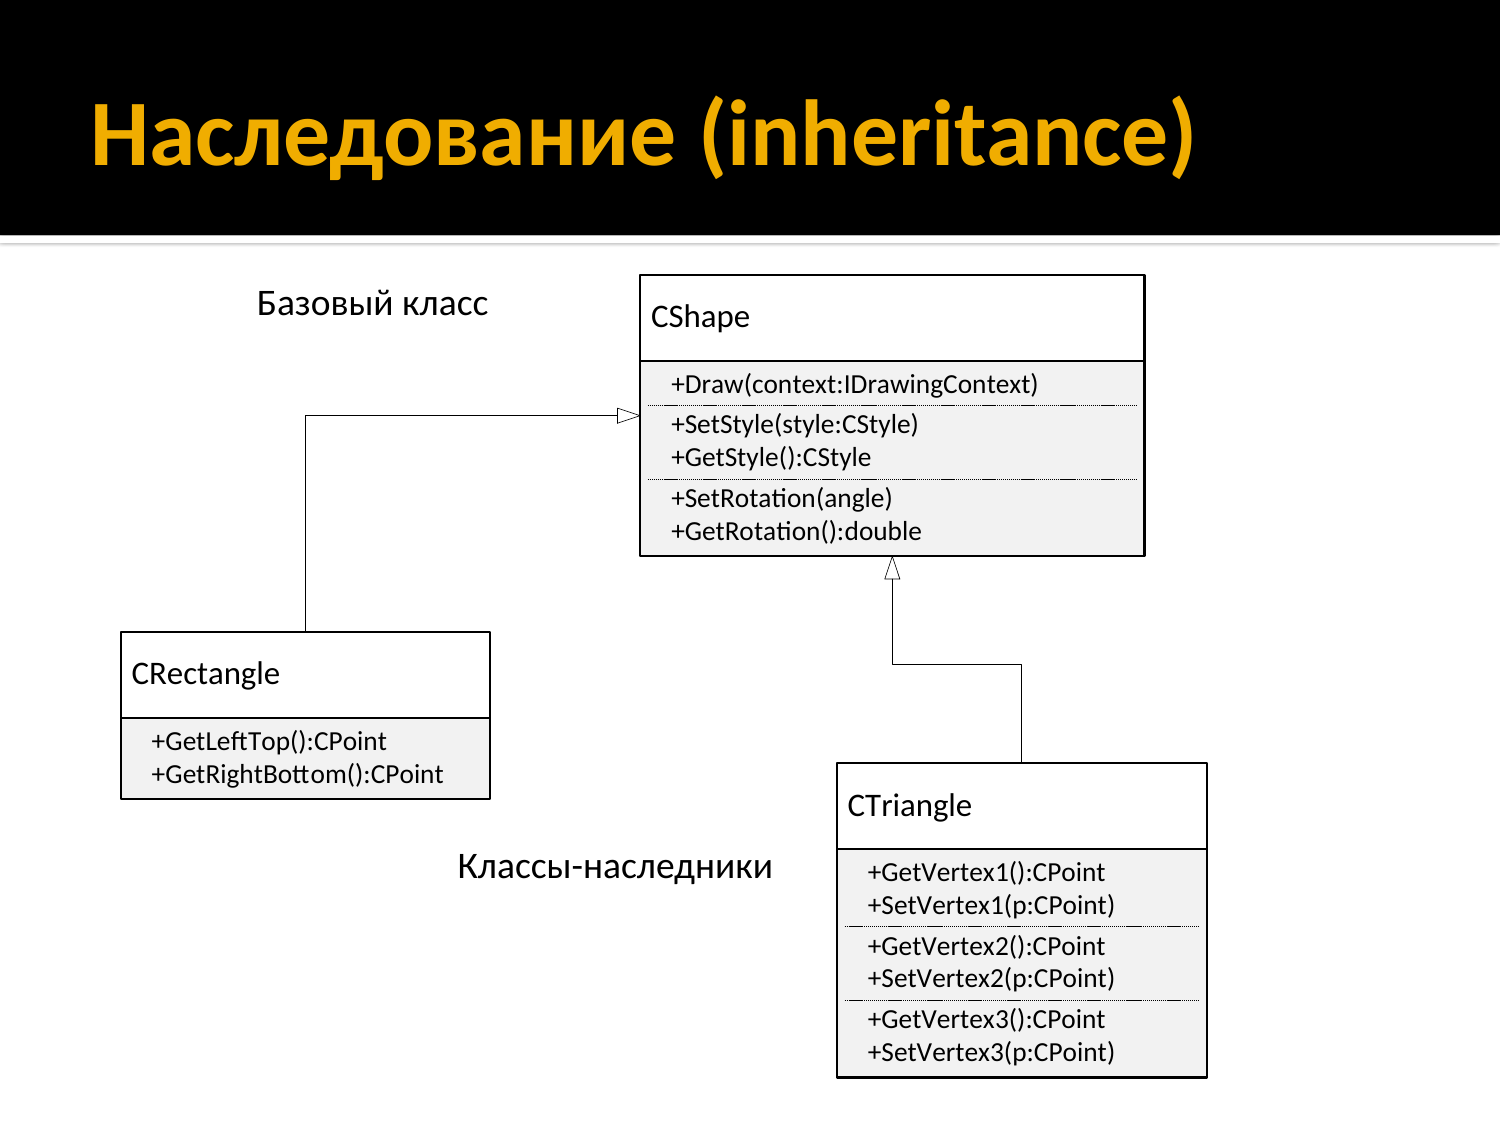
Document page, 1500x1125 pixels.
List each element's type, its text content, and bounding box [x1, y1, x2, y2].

title Наследование (inheritance) [75, 24, 1425, 231]
picture [112, 270, 1211, 1086]
